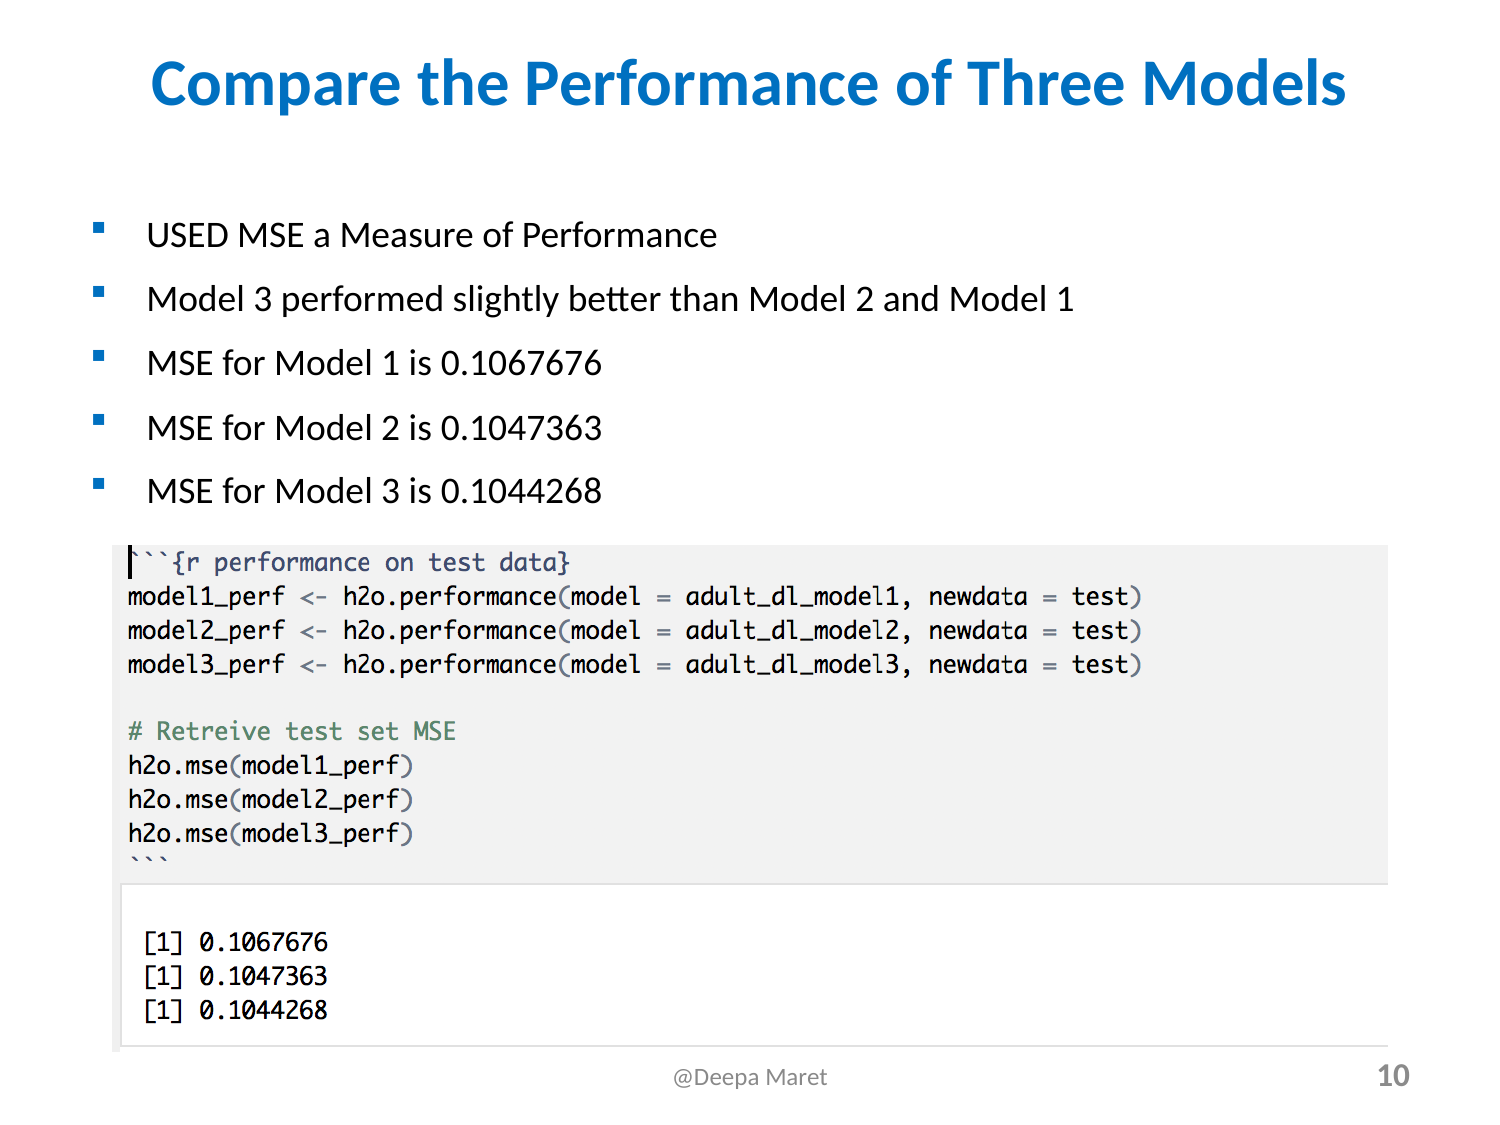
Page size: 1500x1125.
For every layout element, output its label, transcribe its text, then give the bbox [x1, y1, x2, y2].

picture [112, 545, 1388, 1052]
title Compare the Performance of Three Models [75, 19, 1425, 138]
slide_number 10 [1074, 1042, 1425, 1103]
list USED MSE a Measure of Performance Model 3 performed slightly better than Model 2 and Model 1 MSE for Model 1 is 0.1067676 MSE for Model 2 is 0.1047363 MSE for Model 3 is 0.1044268 [75, 149, 1425, 1025]
footer @Deepa Maret [512, 1060, 988, 1106]
